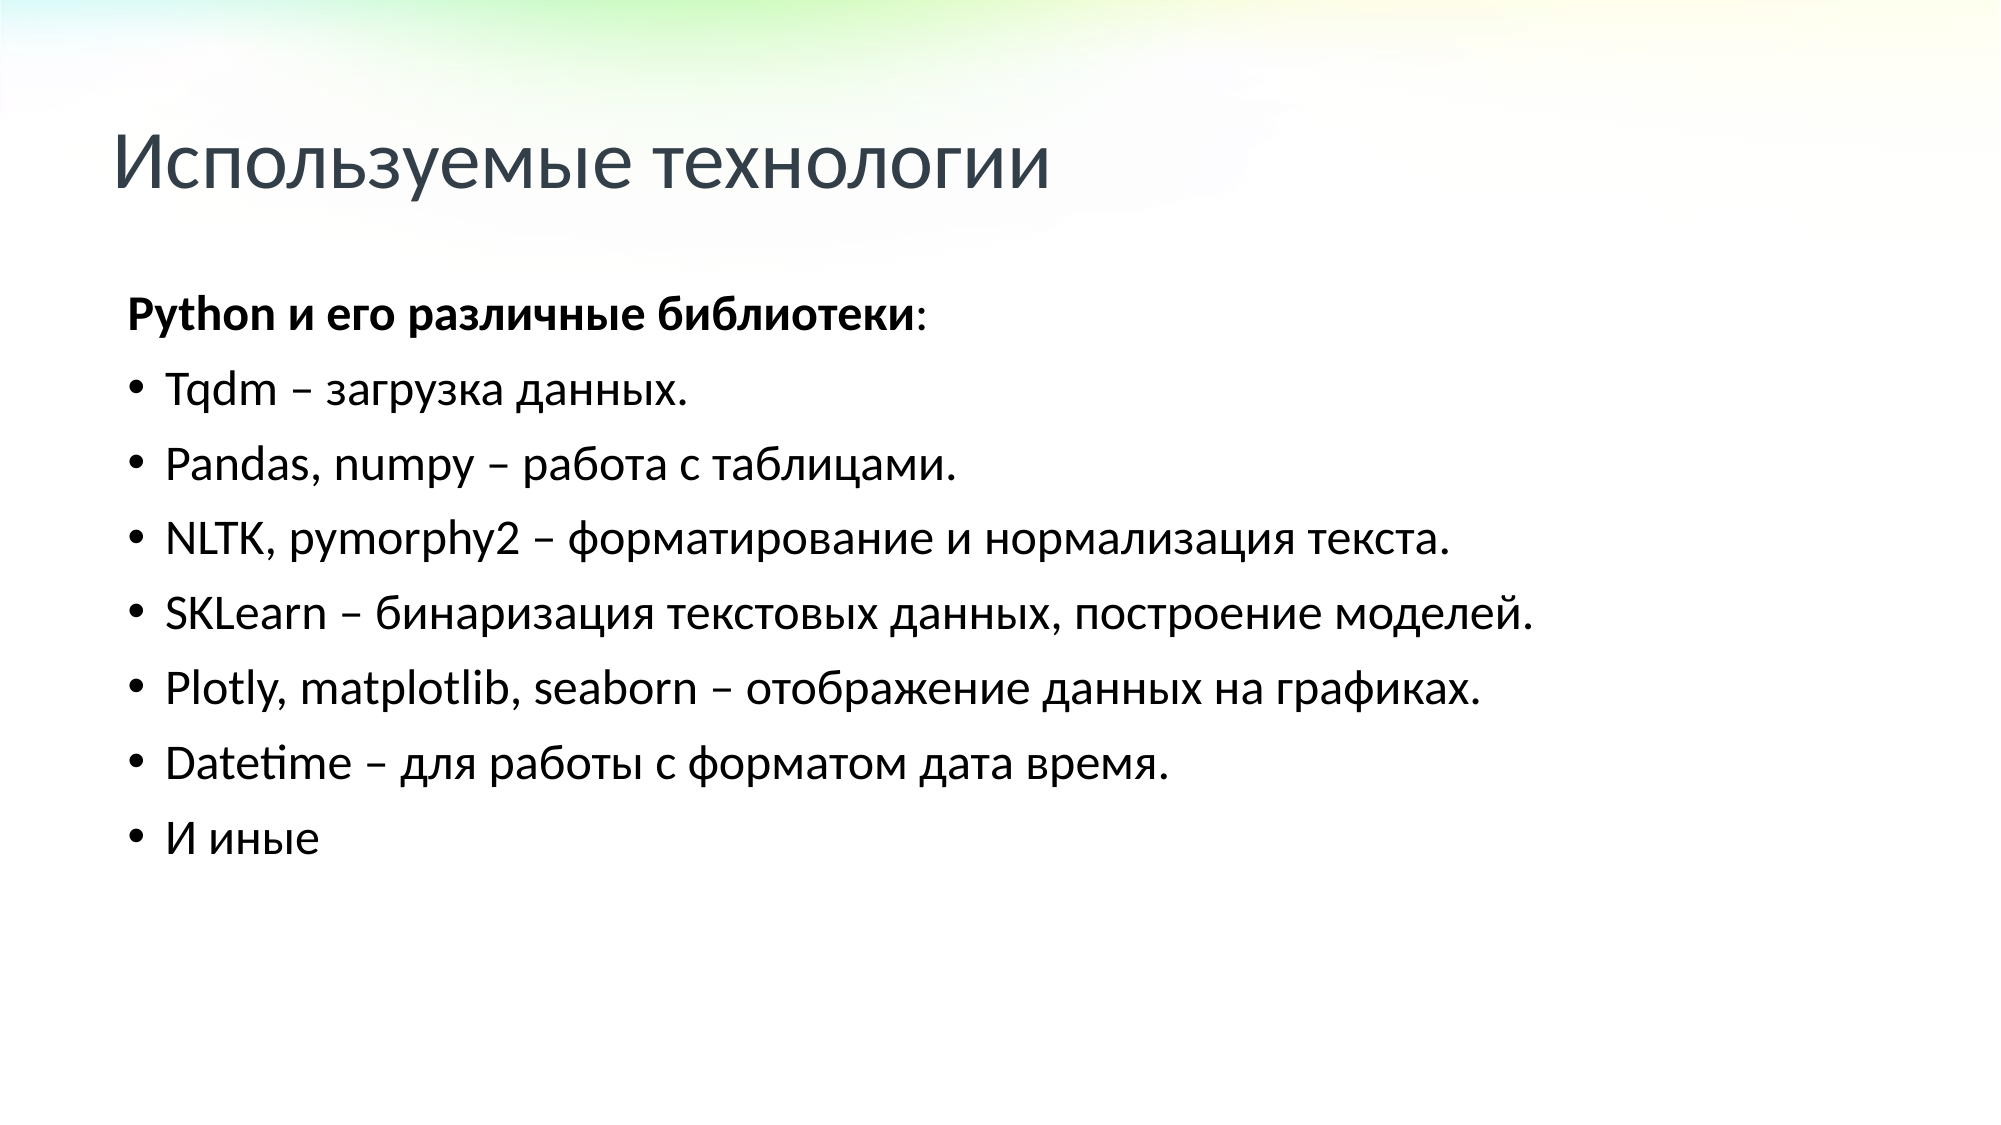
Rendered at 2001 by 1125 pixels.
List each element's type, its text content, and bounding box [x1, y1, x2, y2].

picture [0, 0, 2000, 272]
list Python и его различные библиотеки: Tqdm – загрузка данных. Pandas, numpy – работа с таблицами. NLTK, pymorphy2 – форматирование и нормализация текста. SKLearn – бинаризация текстовых данных, построение моделей. Plotly, matplotlib, seaborn – отображение данных на графиках. Datetime – для работы с форматом дата время. И иные [112, 423, 1838, 994]
text_box Используемые технологии [112, 104, 1888, 423]
